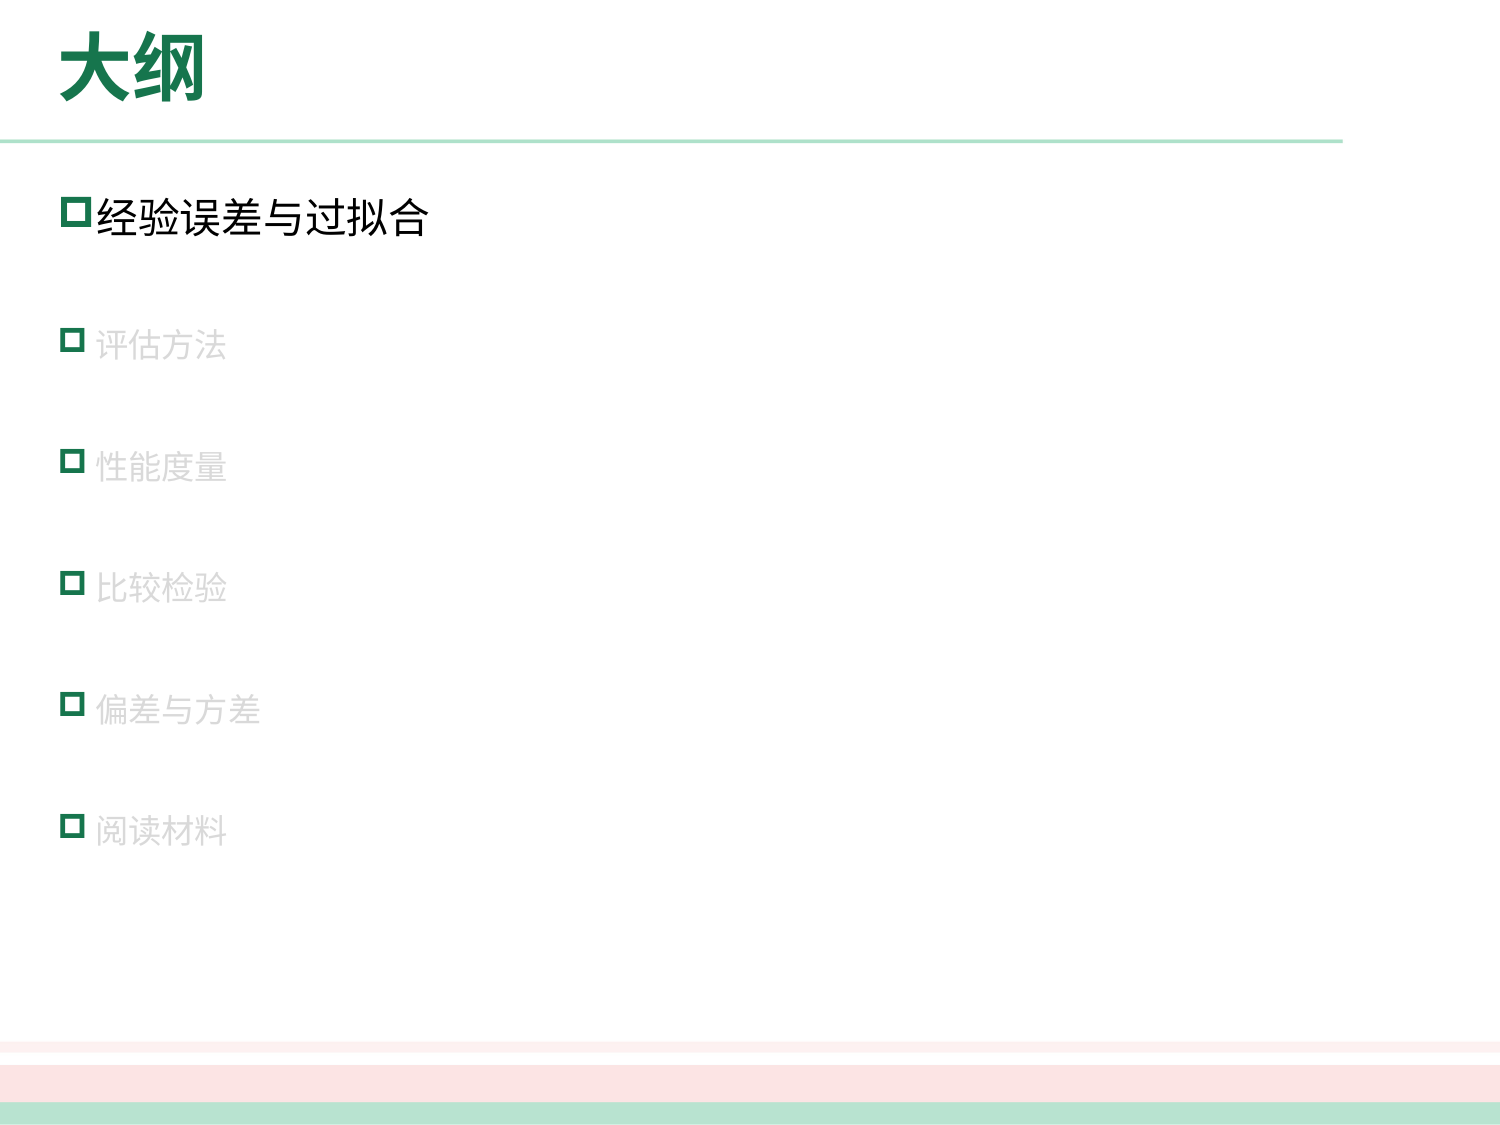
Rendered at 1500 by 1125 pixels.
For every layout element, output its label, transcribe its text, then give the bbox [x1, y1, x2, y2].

picture [0, 0, 1500, 1125]
title 大纲 [42, 7, 1337, 135]
list 经验误差与过拟合 评估方法 性能度量 比较检验 偏差与方差 阅读材料 [42, 190, 1457, 1002]
